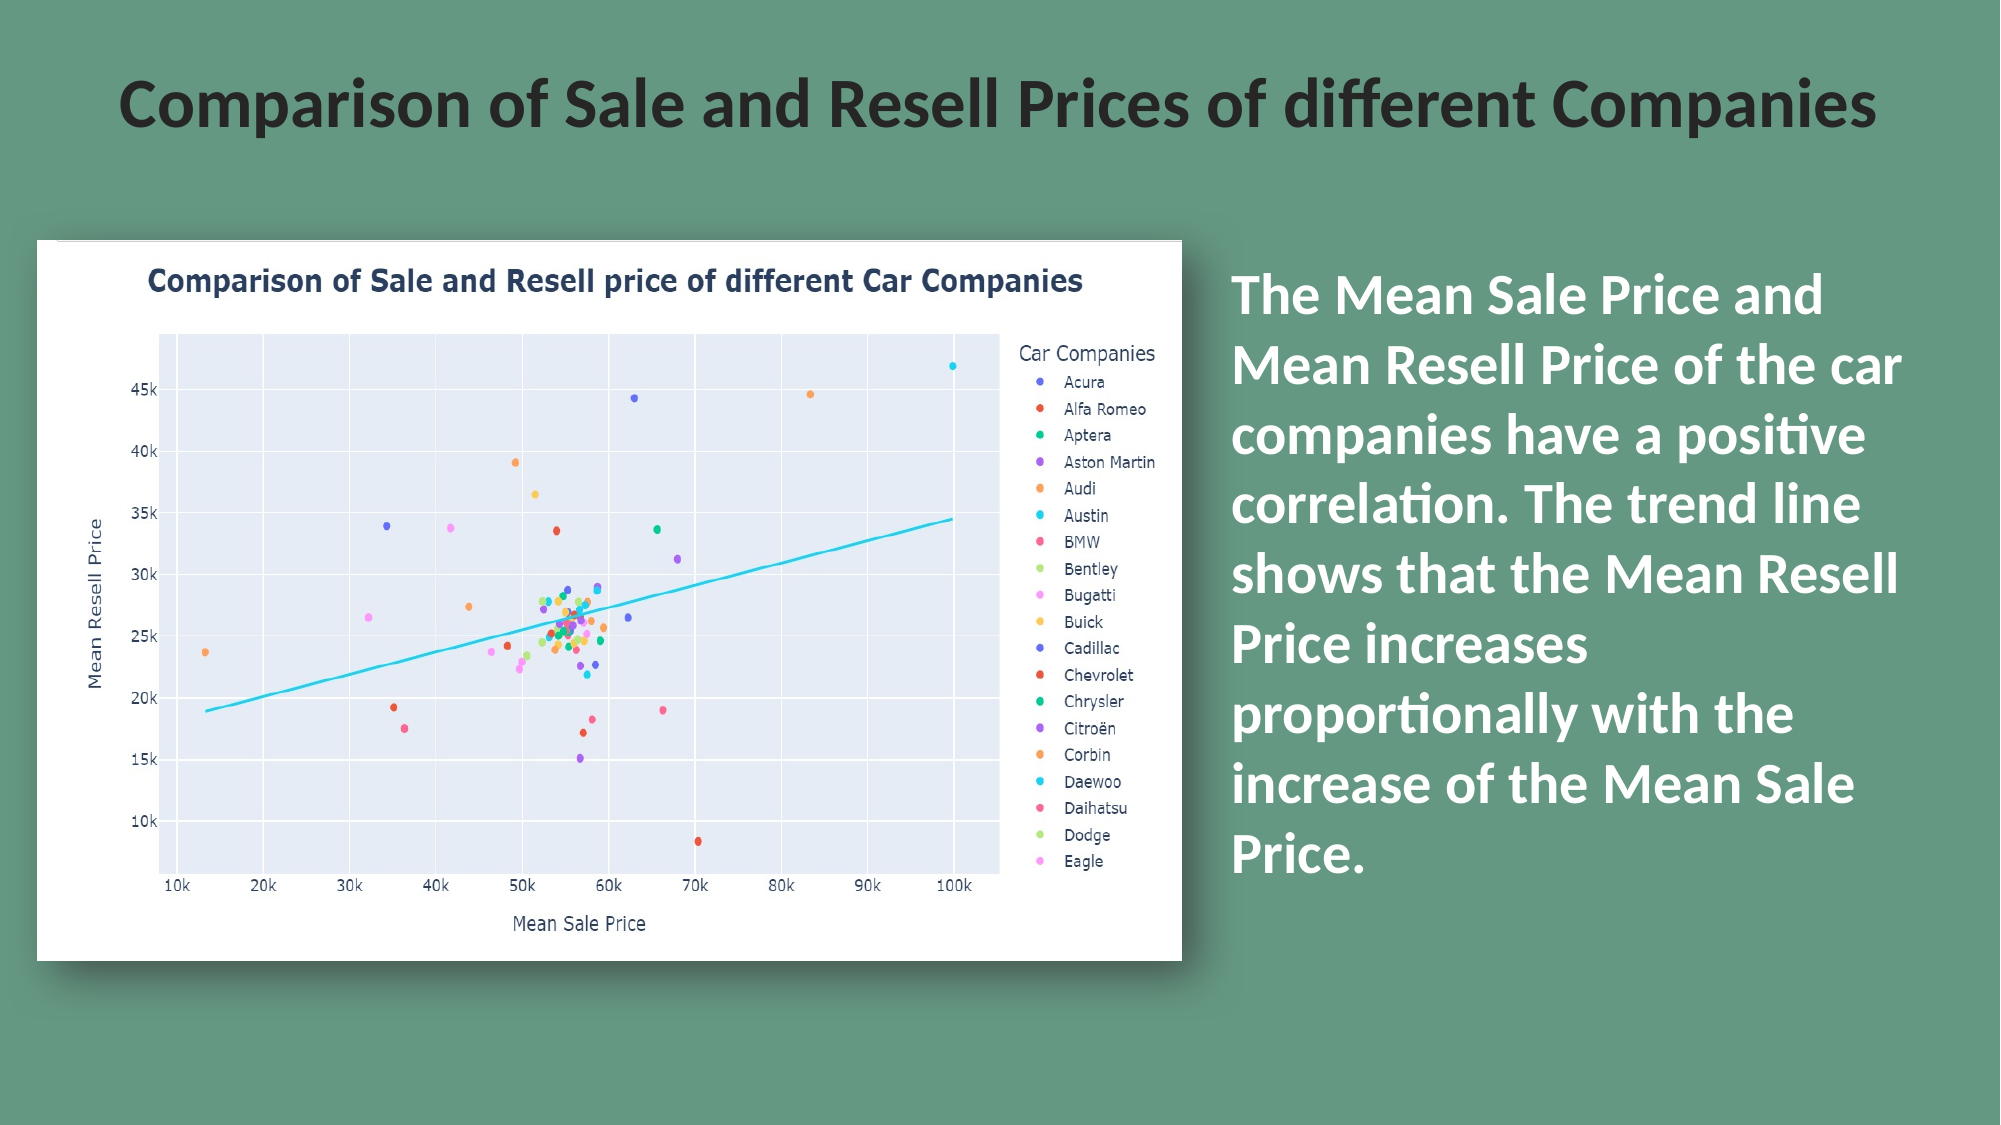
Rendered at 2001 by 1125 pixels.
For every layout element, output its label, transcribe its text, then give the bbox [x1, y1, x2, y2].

picture [37, 240, 1183, 961]
title Comparison of Sale and Resell Prices of different Companies [80, 49, 1920, 143]
text_box The Mean Sale Price and Mean Resell Price of the car companies have a positive correlation. The trend line shows that the Mean Resell Price increases proportionally with the increase of the Mean Sale Price. [1216, 248, 1963, 938]
